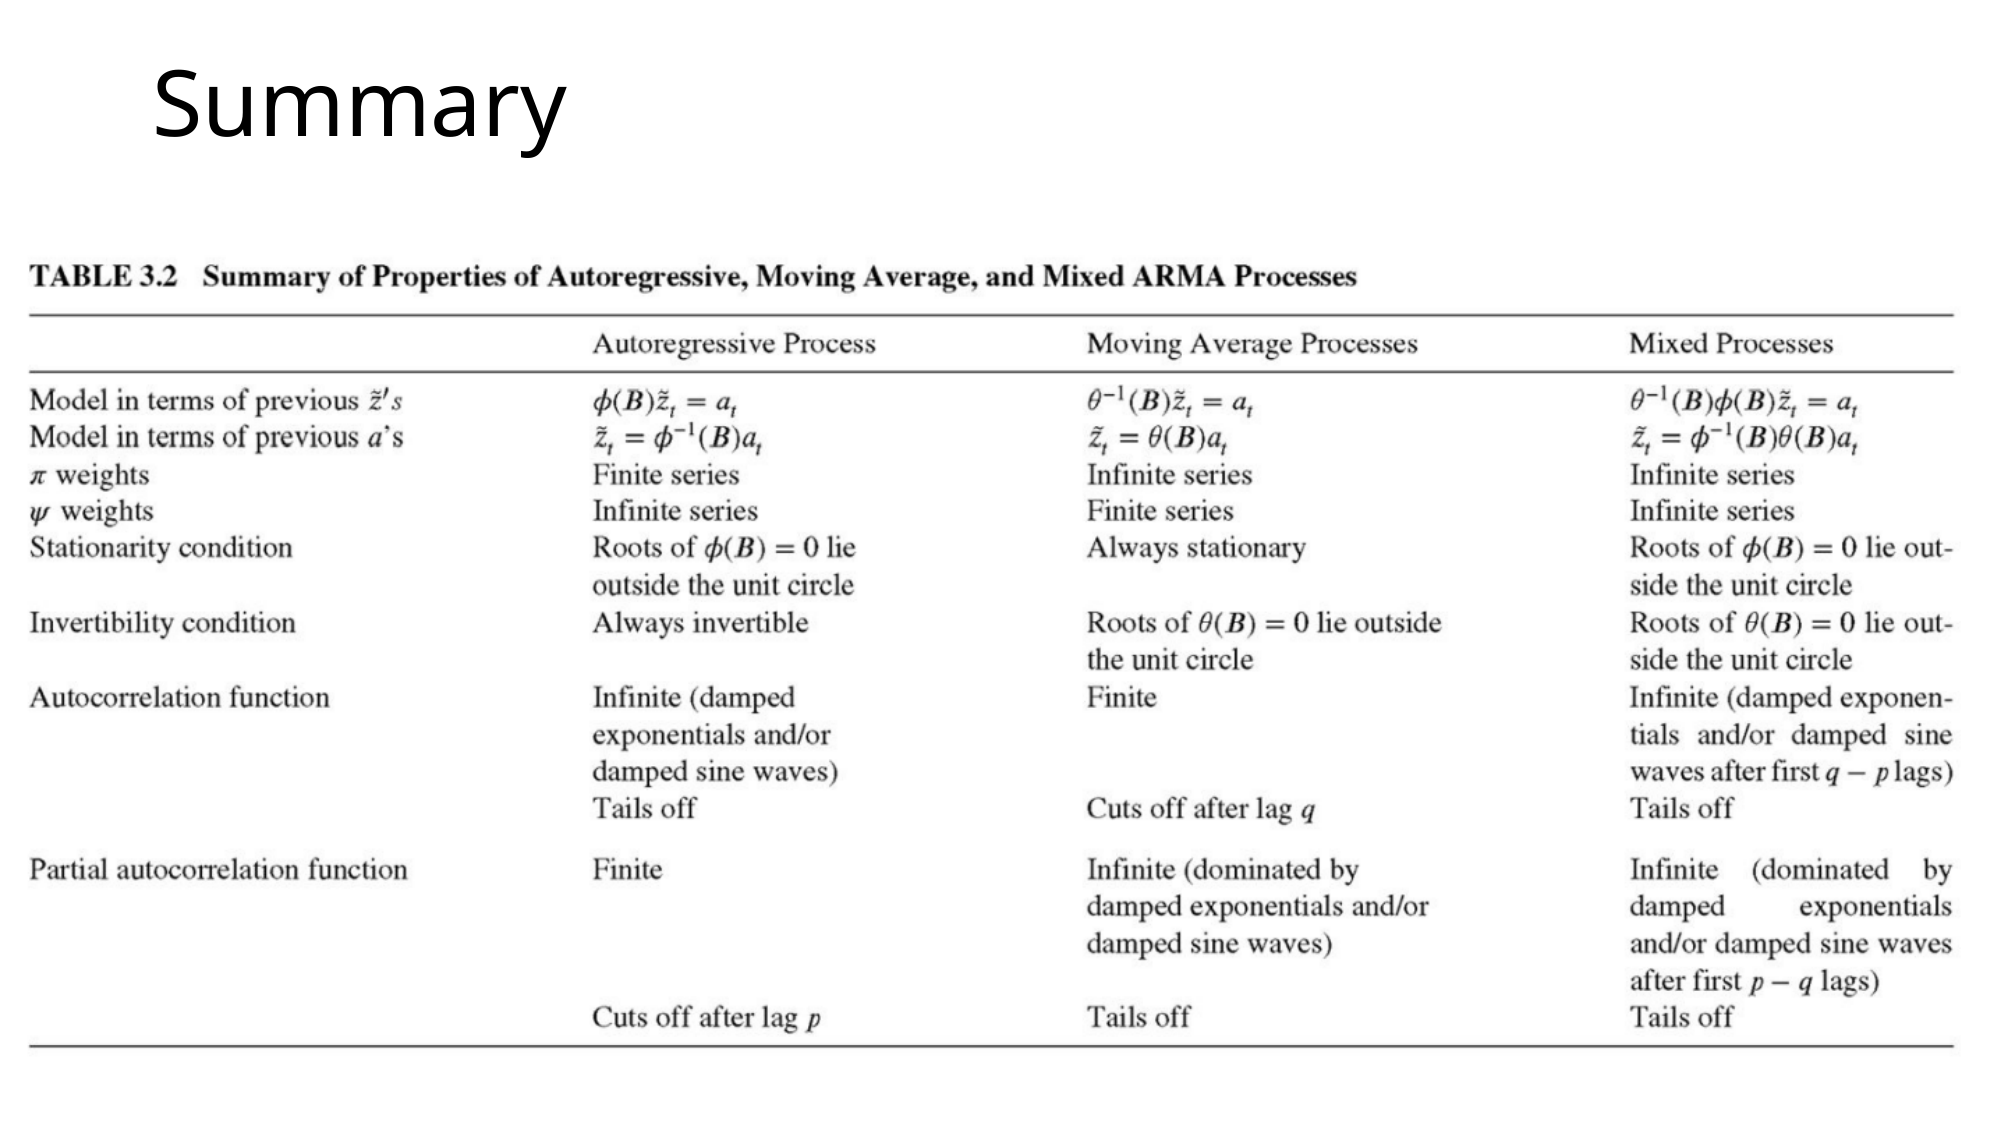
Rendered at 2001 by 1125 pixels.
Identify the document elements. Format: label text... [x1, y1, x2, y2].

picture [3, 227, 2000, 1083]
title Summary [137, 0, 1863, 216]
